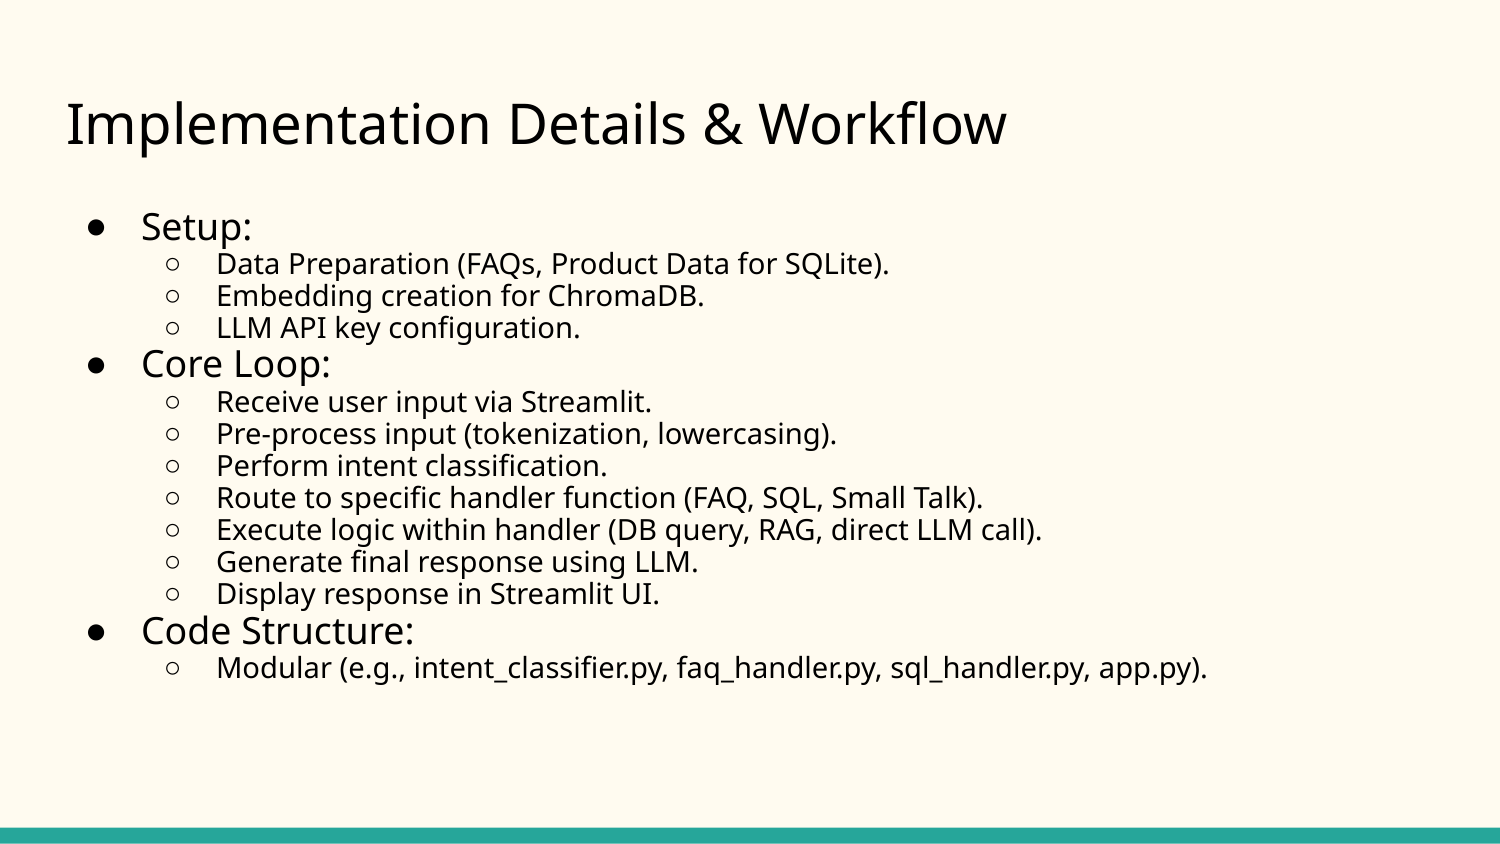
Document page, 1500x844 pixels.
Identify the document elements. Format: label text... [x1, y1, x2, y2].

list Setup: Data Preparation (FAQs, Product Data for SQLite). Embedding creation for ChromaDB. LLM API key configuration. Core Loop: Receive user input via Streamlit. Pre-process input (tokenization, lowercasing). Perform intent classification. Route to specific handler function (FAQ, SQL, Small Talk). Execute logic within handler (DB query, RAG, direct LLM call). Generate final response using LLM. Display response in Streamlit UI. Code Structure: Modular (e.g., intent_classifier.py, faq_handler.py, sql_handler.py, app.py). [50, 191, 1450, 750]
title Implementation Details & Workflow [50, 72, 1450, 175]
